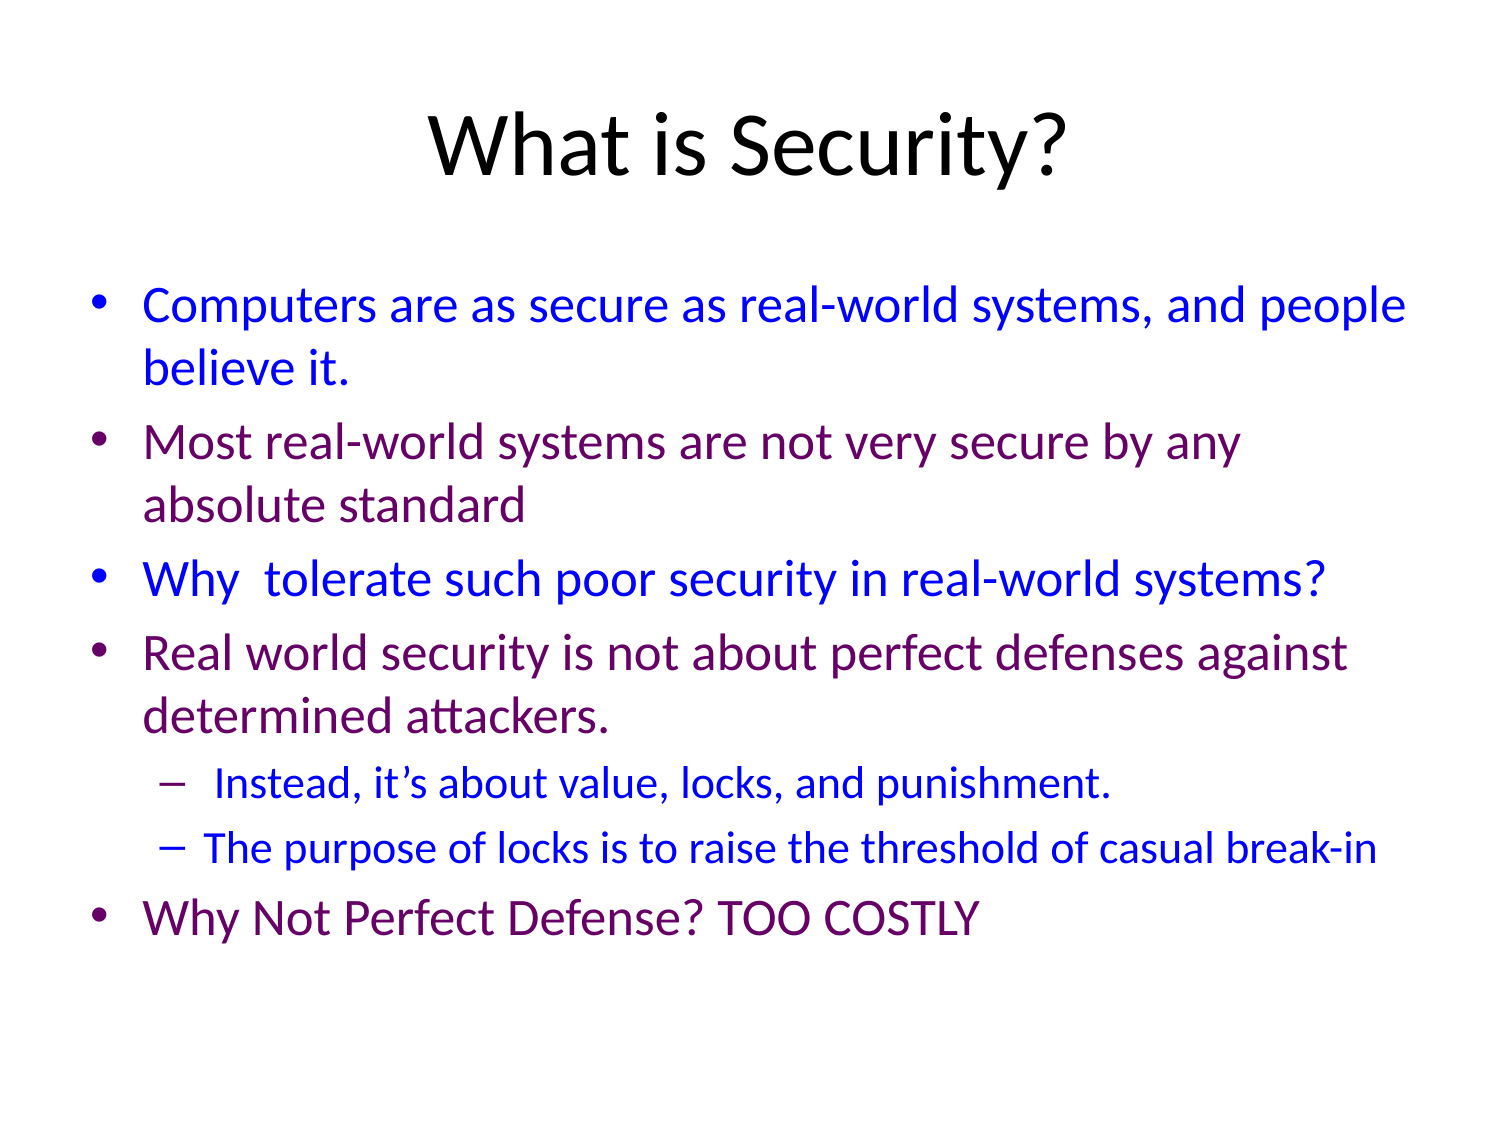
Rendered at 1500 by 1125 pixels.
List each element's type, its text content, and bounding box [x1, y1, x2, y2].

list Computers are as secure as real-world systems, and people believe it. Most real-world systems are not very secure by any absolute standard Why tolerate such poor security in real-world systems? Real world security is not about perfect defenses against determined attackers. Instead, it’s about value, locks, and punishment. The purpose of locks is to raise the threshold of casual break-in Why Not Perfect Defense? TOO COSTLY [75, 262, 1425, 1005]
title What is Security? [75, 45, 1425, 233]
